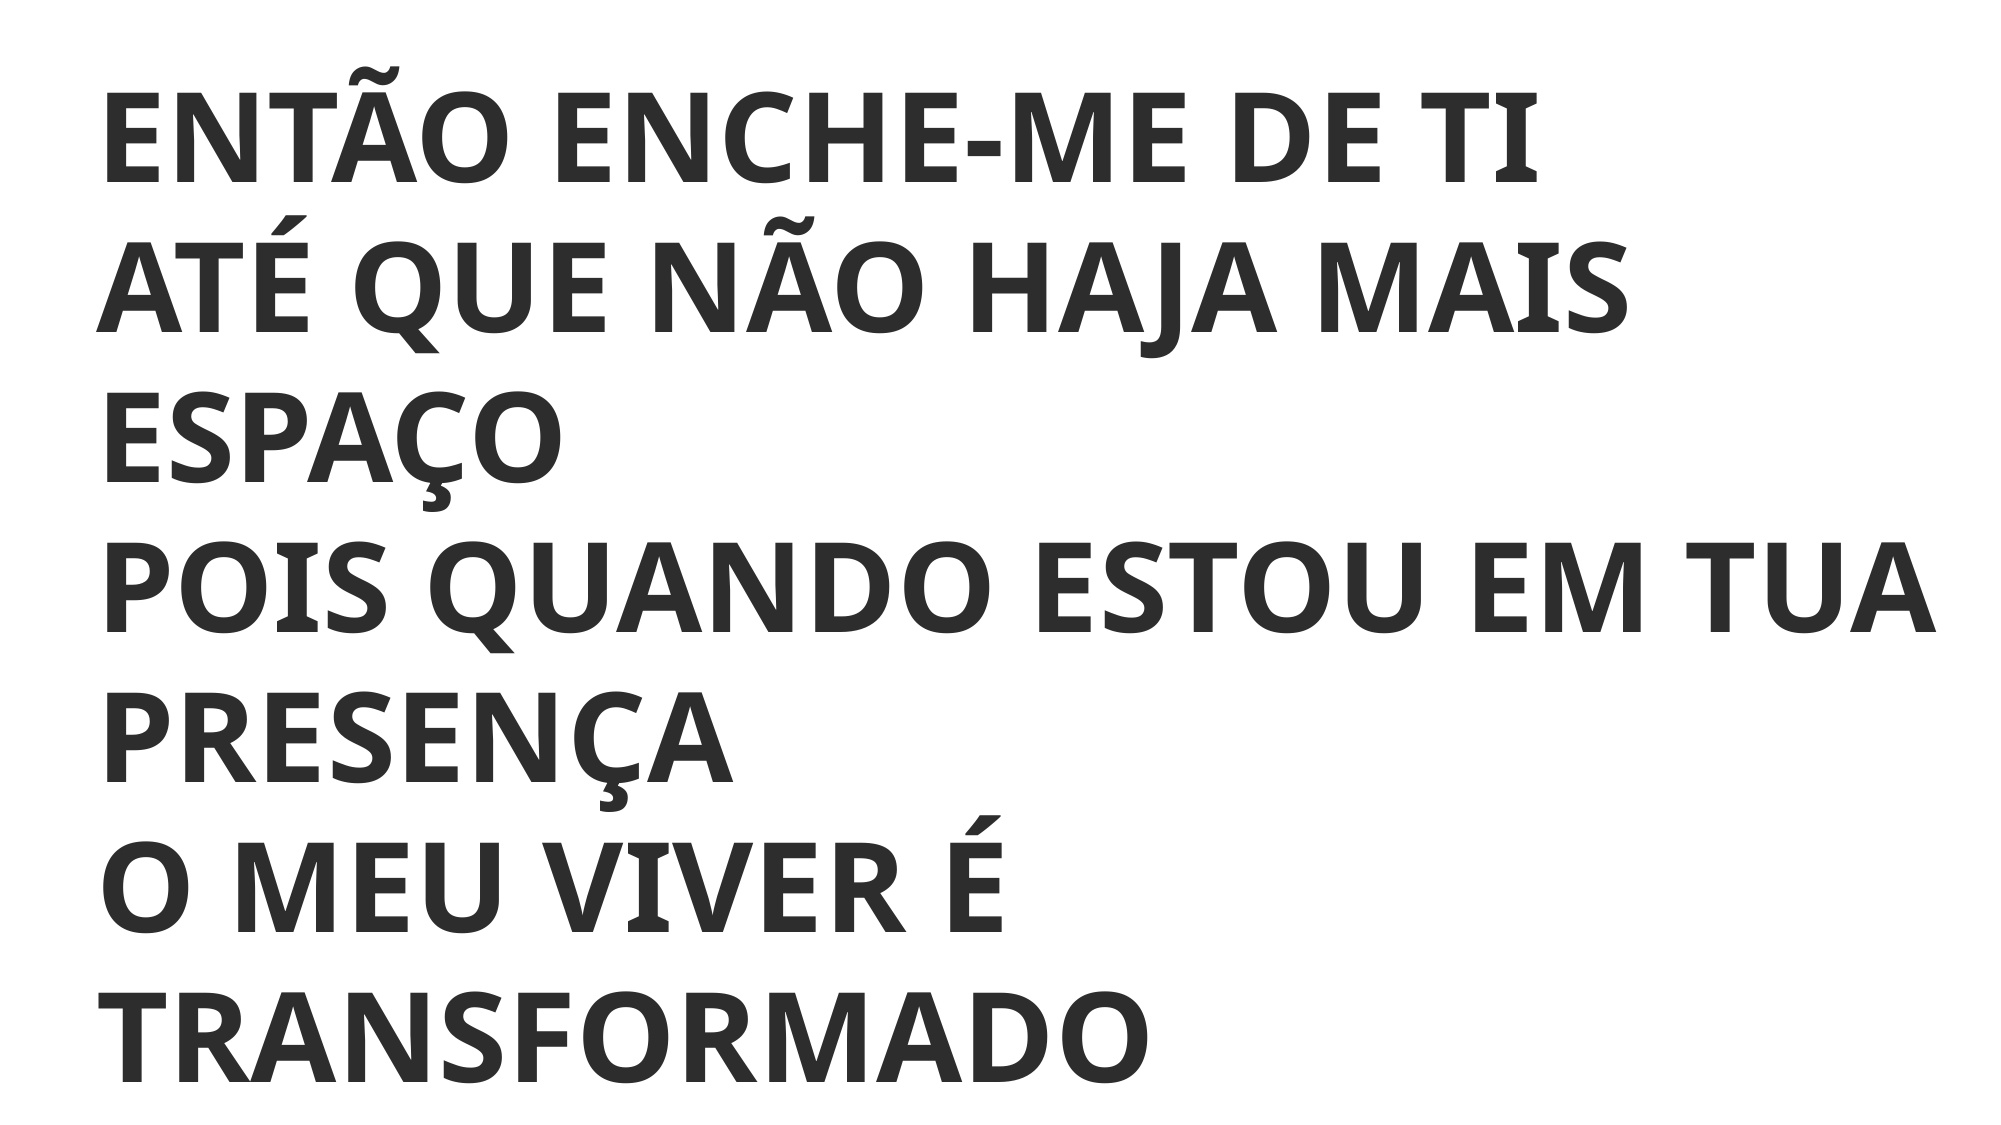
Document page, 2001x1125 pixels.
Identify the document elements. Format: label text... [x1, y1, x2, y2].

text_box ENTÃO ENCHE-ME DE TI ATÉ QUE NÃO HAJA MAIS ESPAÇO POIS QUANDO ESTOU EM TUA PRESENÇA O MEU VIVER É TRANSFORMADO [81, 50, 1975, 1115]
